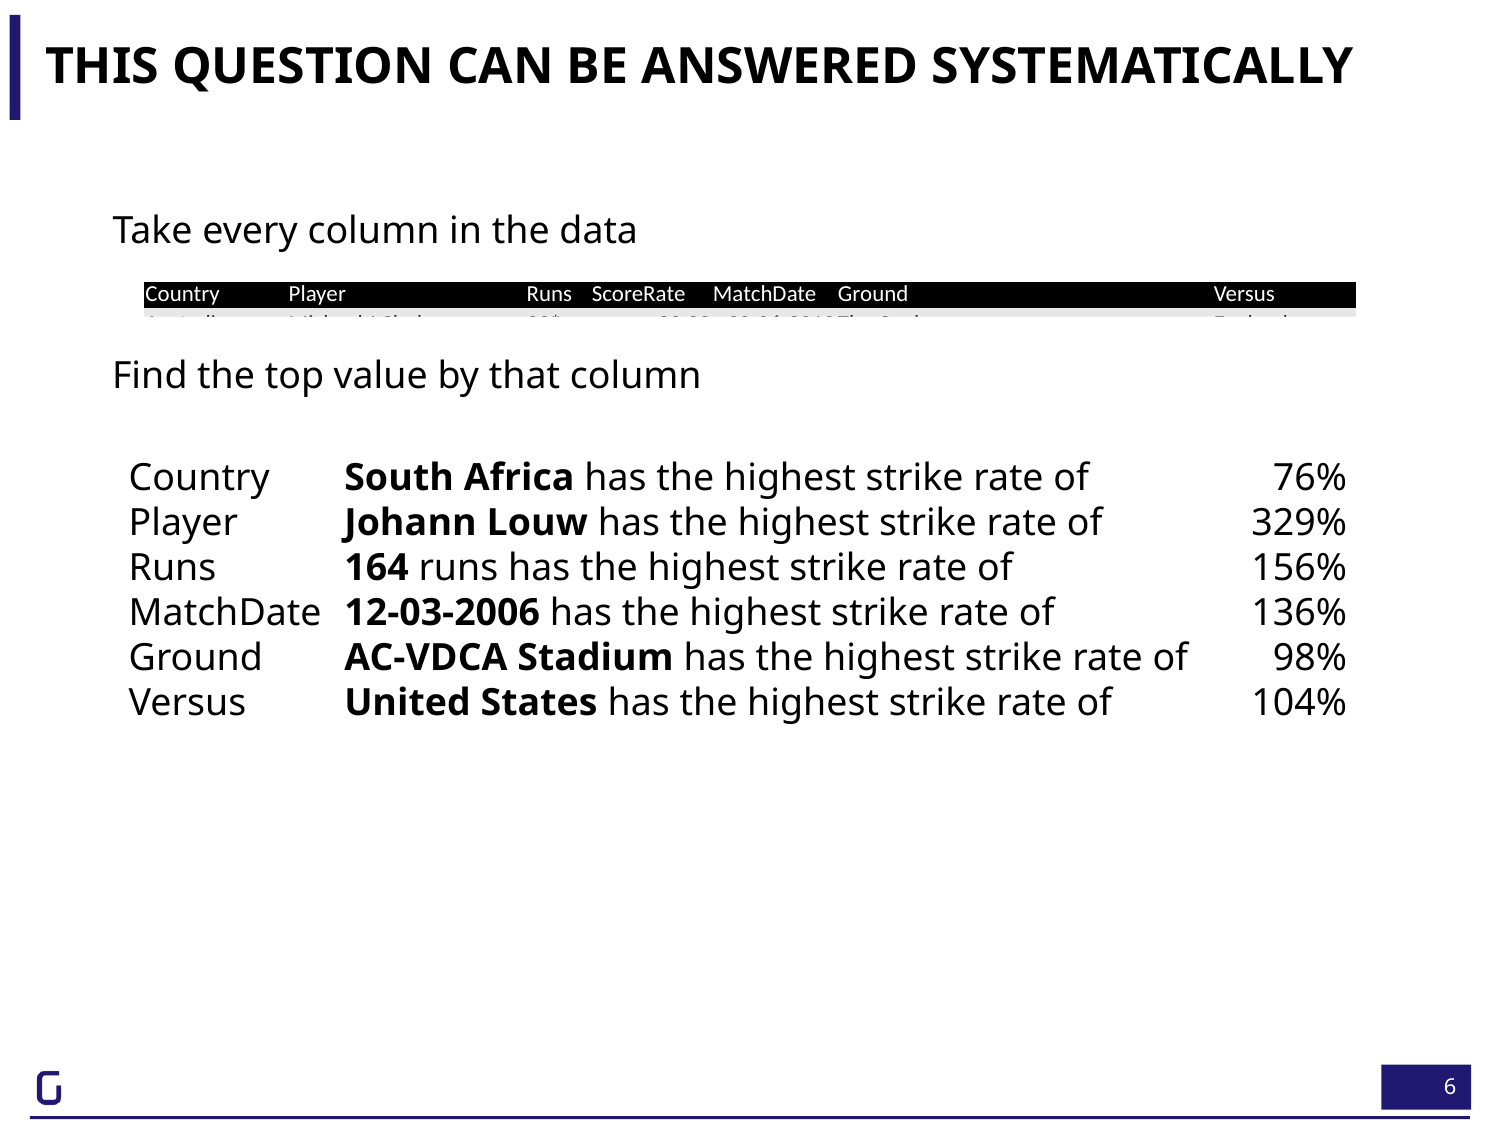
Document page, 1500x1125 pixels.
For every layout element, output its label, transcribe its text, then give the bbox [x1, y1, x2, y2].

title This question can be answered systematically [30, 15, 1470, 120]
text_box [0, 316, 1500, 978]
table_header Versus [1213, 284, 1356, 308]
table_header ScoreRate [591, 284, 712, 308]
table_cell The Oval [837, 308, 1213, 316]
table_cell England [1213, 308, 1356, 316]
text_box Take every column in the data [97, 198, 654, 259]
text_box Country South Africa has the highest strike rate of 76% Player Johann Louw has the highest strike rate of 329% Runs 164 runs has the highest strike rate of 156% MatchDate 12-03-2006 has the highest strike rate of 136% Ground AC-VDCA Stadium has the highest strike rate of 98% Versus United States has the highest strike rate of 104% [113, 445, 1370, 731]
text_box Find the top value by that column [97, 343, 718, 404]
table_header Runs [525, 284, 591, 308]
table_cell 93.39 [591, 308, 712, 316]
table_header Country [144, 284, 287, 308]
table_cell Michael J Clarke [287, 308, 525, 316]
table_cell 99* [525, 308, 591, 316]
table_header Player [287, 284, 525, 308]
table_header MatchDate [712, 284, 837, 308]
table_cell 30-06-2010 [712, 308, 837, 316]
table_header Ground [837, 284, 1213, 308]
table_cell Australia [144, 308, 287, 316]
picture [30, 1064, 67, 1110]
